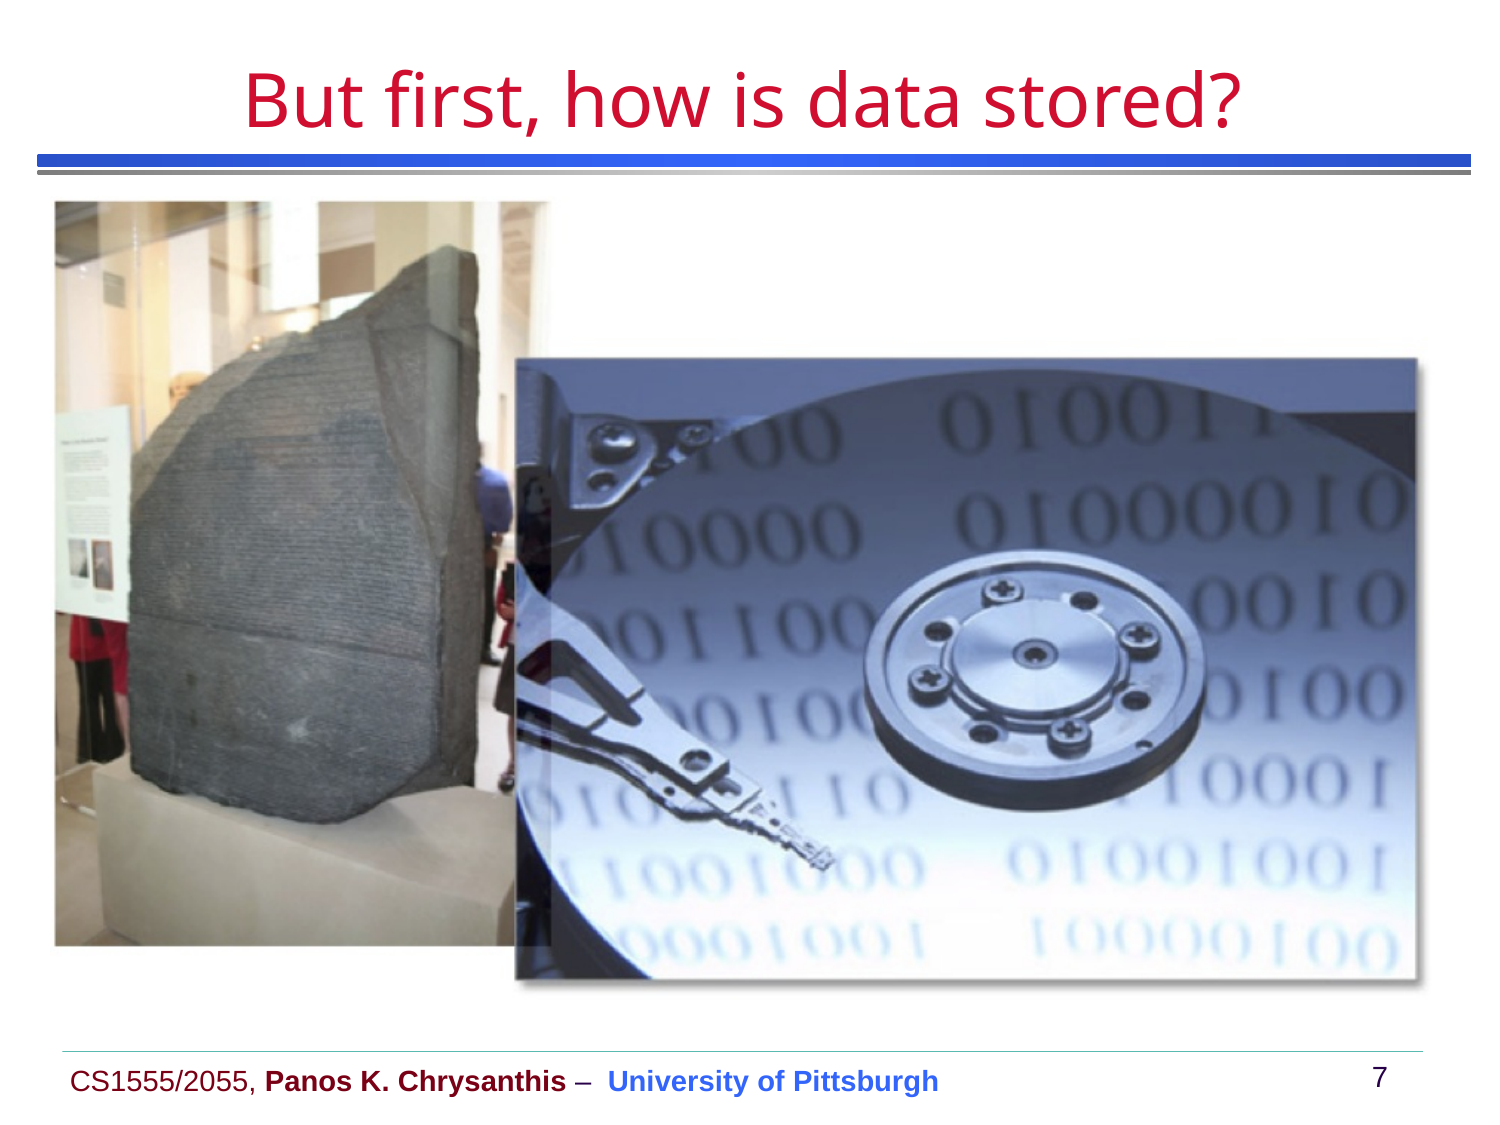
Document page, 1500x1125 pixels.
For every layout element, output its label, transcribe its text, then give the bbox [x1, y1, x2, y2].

table_cell [773, 154, 777, 166]
title But first, how is data stored? [0, 62, 1486, 150]
picture [49, 195, 1436, 1001]
